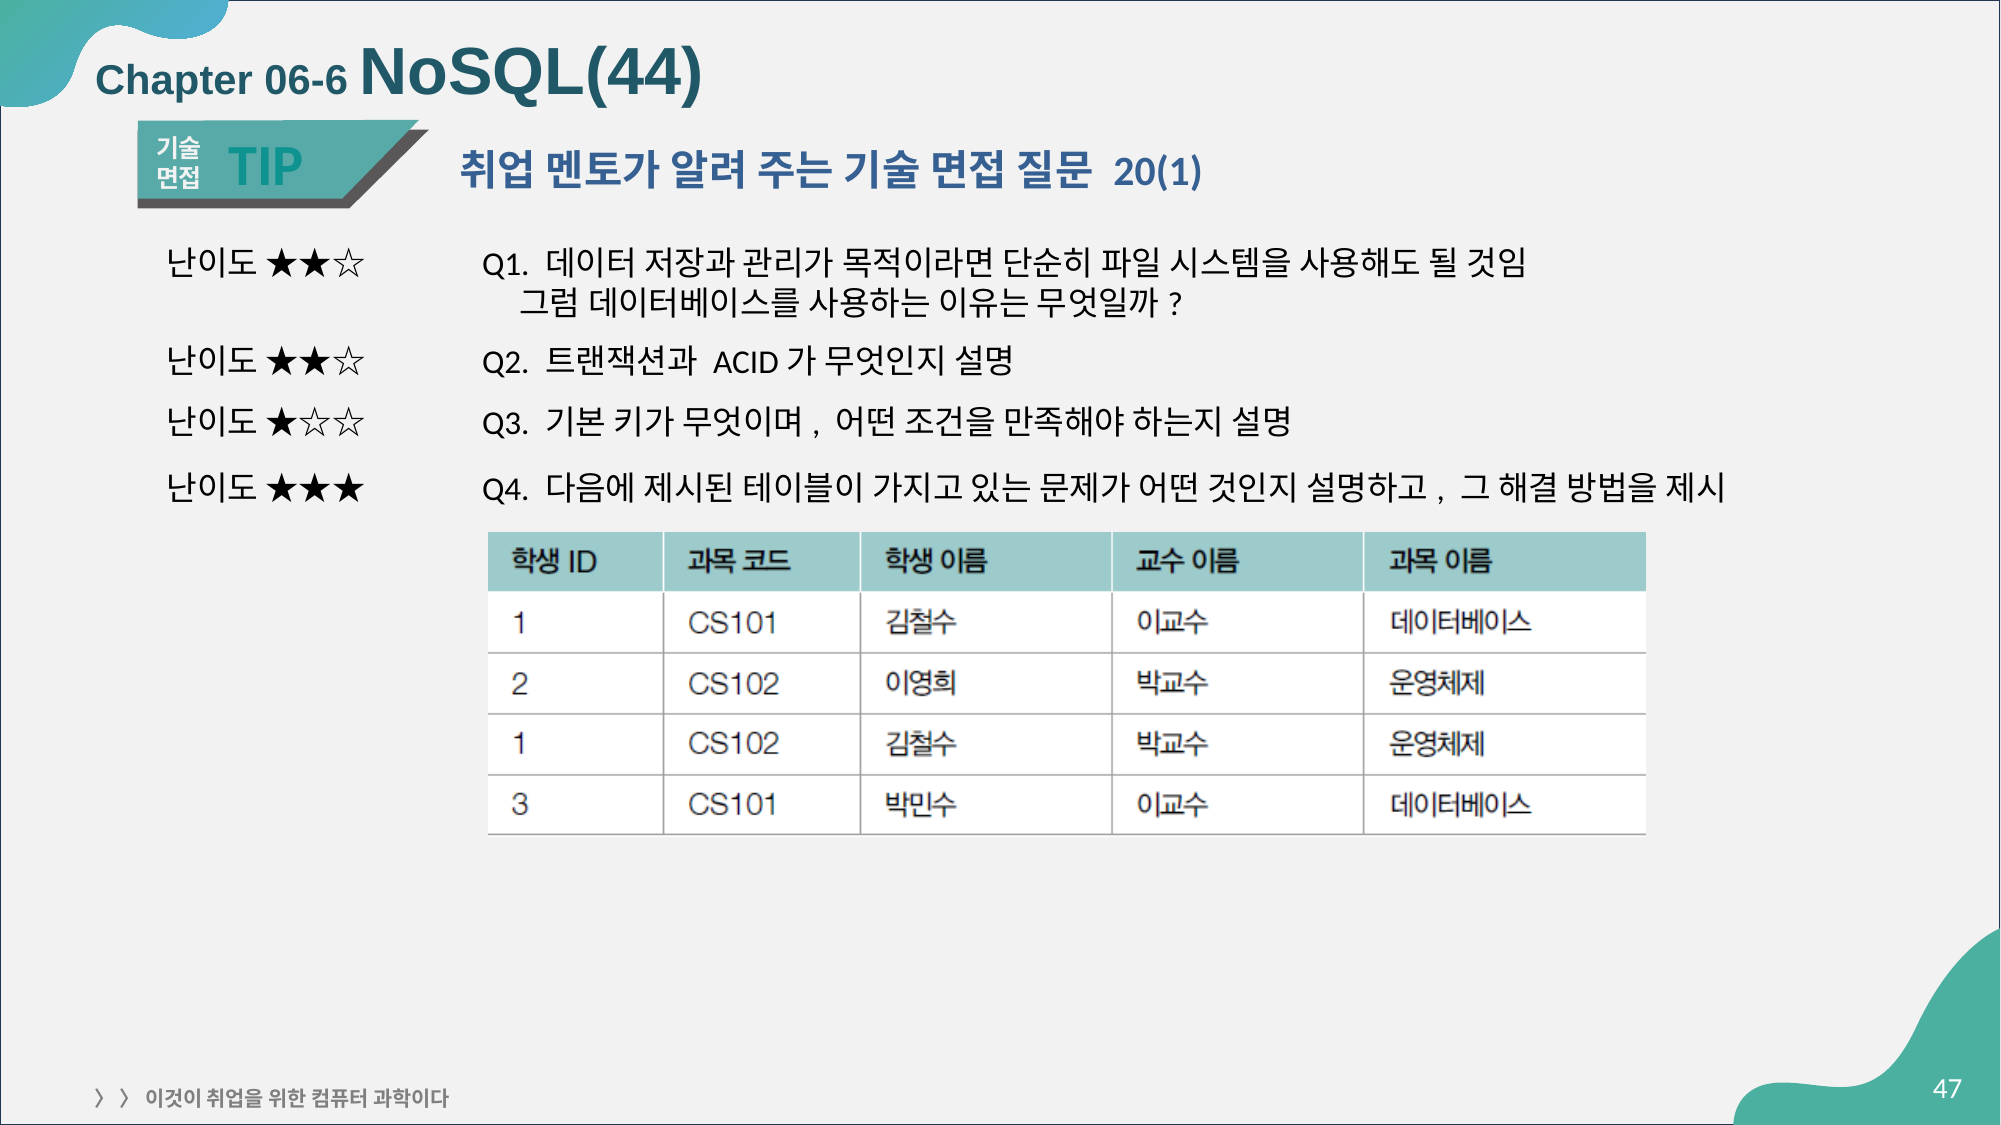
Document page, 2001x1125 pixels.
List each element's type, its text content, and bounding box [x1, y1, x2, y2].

text_box Q3. 기본 키가 무엇이며, 어떤 조건을 만족해야 하는지 설명 [467, 393, 1875, 449]
picture [487, 531, 1647, 838]
text_box 난이도 ★★★ [151, 459, 443, 515]
text_box 난이도 ★★☆ [151, 234, 443, 290]
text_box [137, 119, 430, 209]
text_box Q4. 다음에 제시된 테이블이 가지고 있는 문제가 어떤 것인지 설명하고, 그 해결 방법을 제시 [467, 459, 1918, 515]
text_box 취업 멘토가 알려 주는 기술 면접 질문 20(1) [444, 136, 1447, 202]
title Chapter 06-6 NoSQL(44) [79, 17, 1931, 128]
text_box Q2. 트랜잭션과 ACID가 무엇인지 설명 [467, 332, 1875, 388]
text_box 난이도 ★★☆ [151, 332, 443, 388]
text_box 난이도 ★☆☆ [151, 393, 443, 449]
slide_number ‹#› [1917, 1061, 1984, 1122]
text_box Q1. 데이터 저장과 관리가 목적이라면 단순히 파일 시스템을 사용해도 될 것임 그럼 데이터베이스를 사용하는 이유는 무엇일까? [467, 234, 1875, 330]
footer 〉 〉 이것이 취업을 위한 컴퓨터 과학이다 [79, 1078, 755, 1114]
